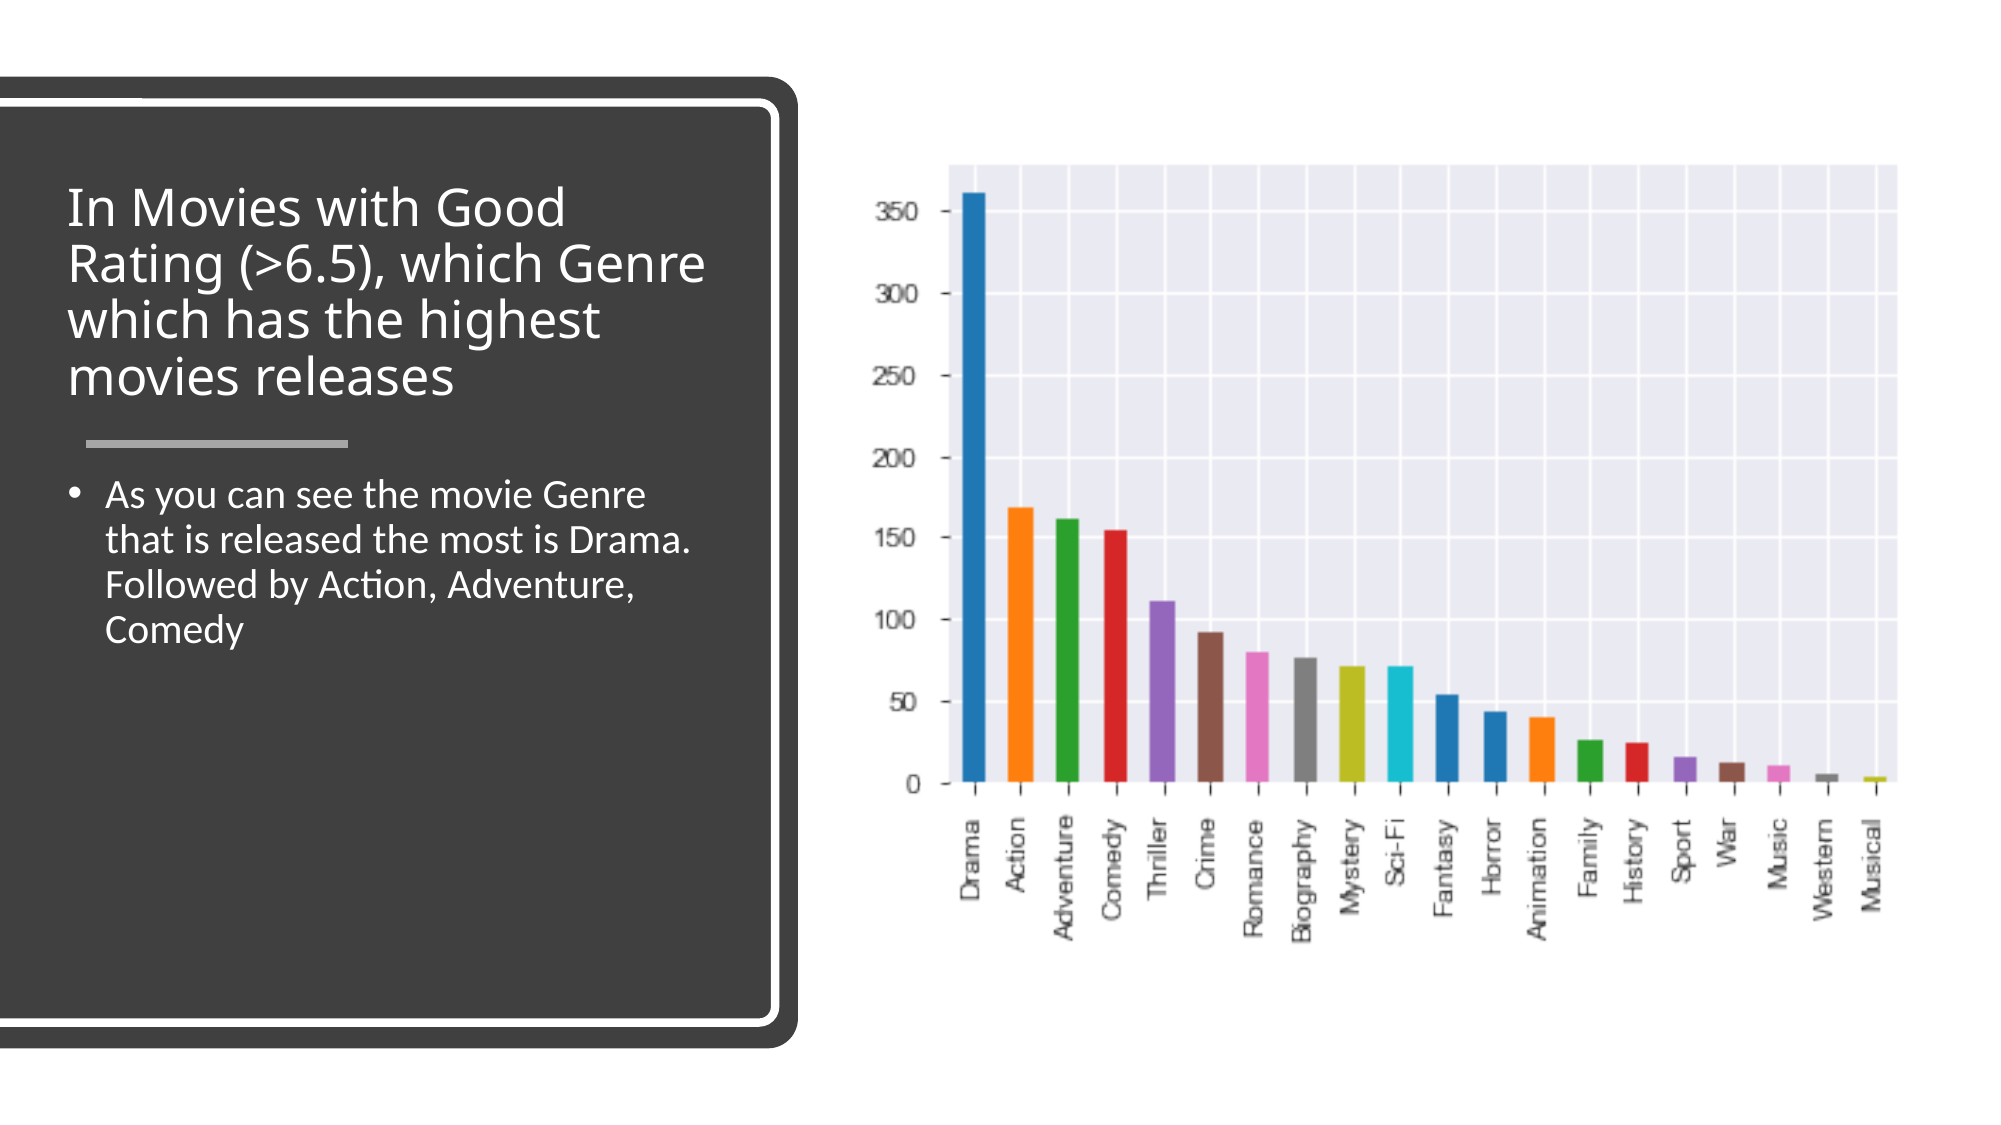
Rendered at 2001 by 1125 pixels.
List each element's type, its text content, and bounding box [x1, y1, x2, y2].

text_box [0, 75, 799, 1050]
list As you can see the movie Genre that is released the most is Drama. Followed by Action, Adventure, Comedy [52, 464, 725, 964]
title In Movies with Good Rating (>6.5), which Genre which has the highest movies releases [52, 160, 725, 428]
text_box [0, 101, 777, 1024]
picture [853, 137, 1927, 962]
